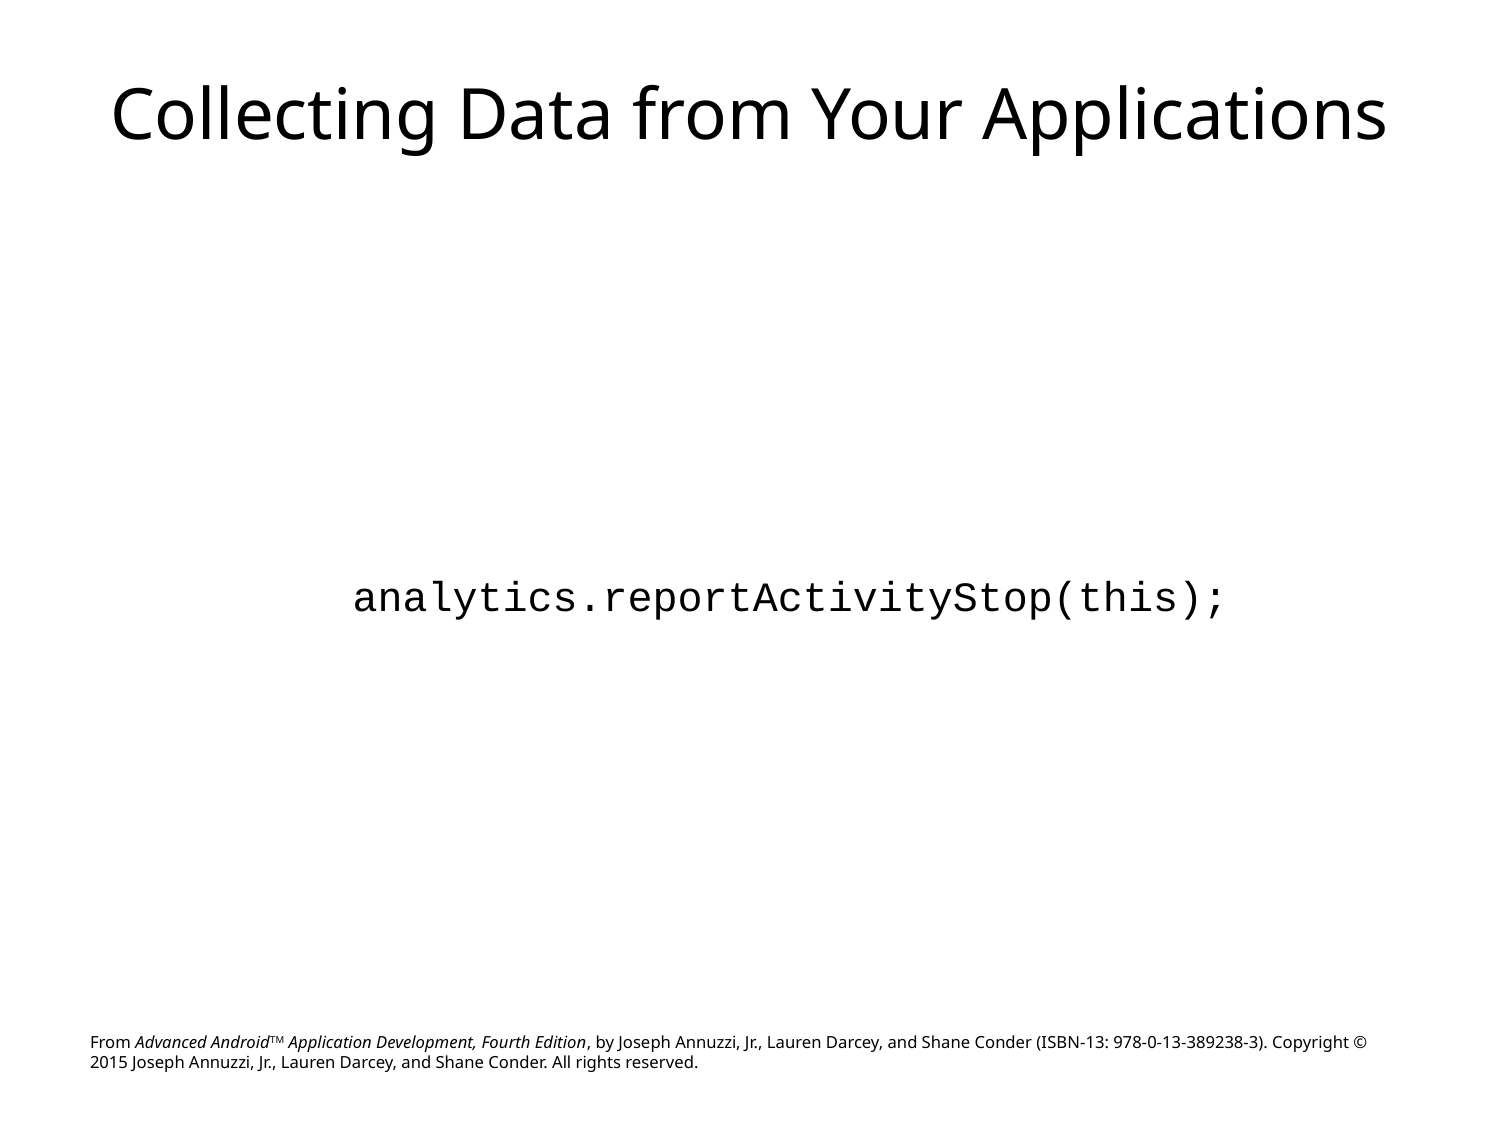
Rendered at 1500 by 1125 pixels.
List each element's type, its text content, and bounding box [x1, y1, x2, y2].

list analytics.reportActivityStop(this); [75, 212, 1425, 1005]
footer From Advanced AndroidTM Application Development, Fourth Edition, by Joseph Annuzzi, Jr., Lauren Darcey, and Shane Conder (ISBN-13: 978-0-13-389238-3). Copyright © 2015 Joseph Annuzzi, Jr., Lauren Darcey, and Shane Conder. All rights reserved. [74, 1024, 1426, 1103]
title Collecting Data from Your Applications [75, 45, 1425, 188]
